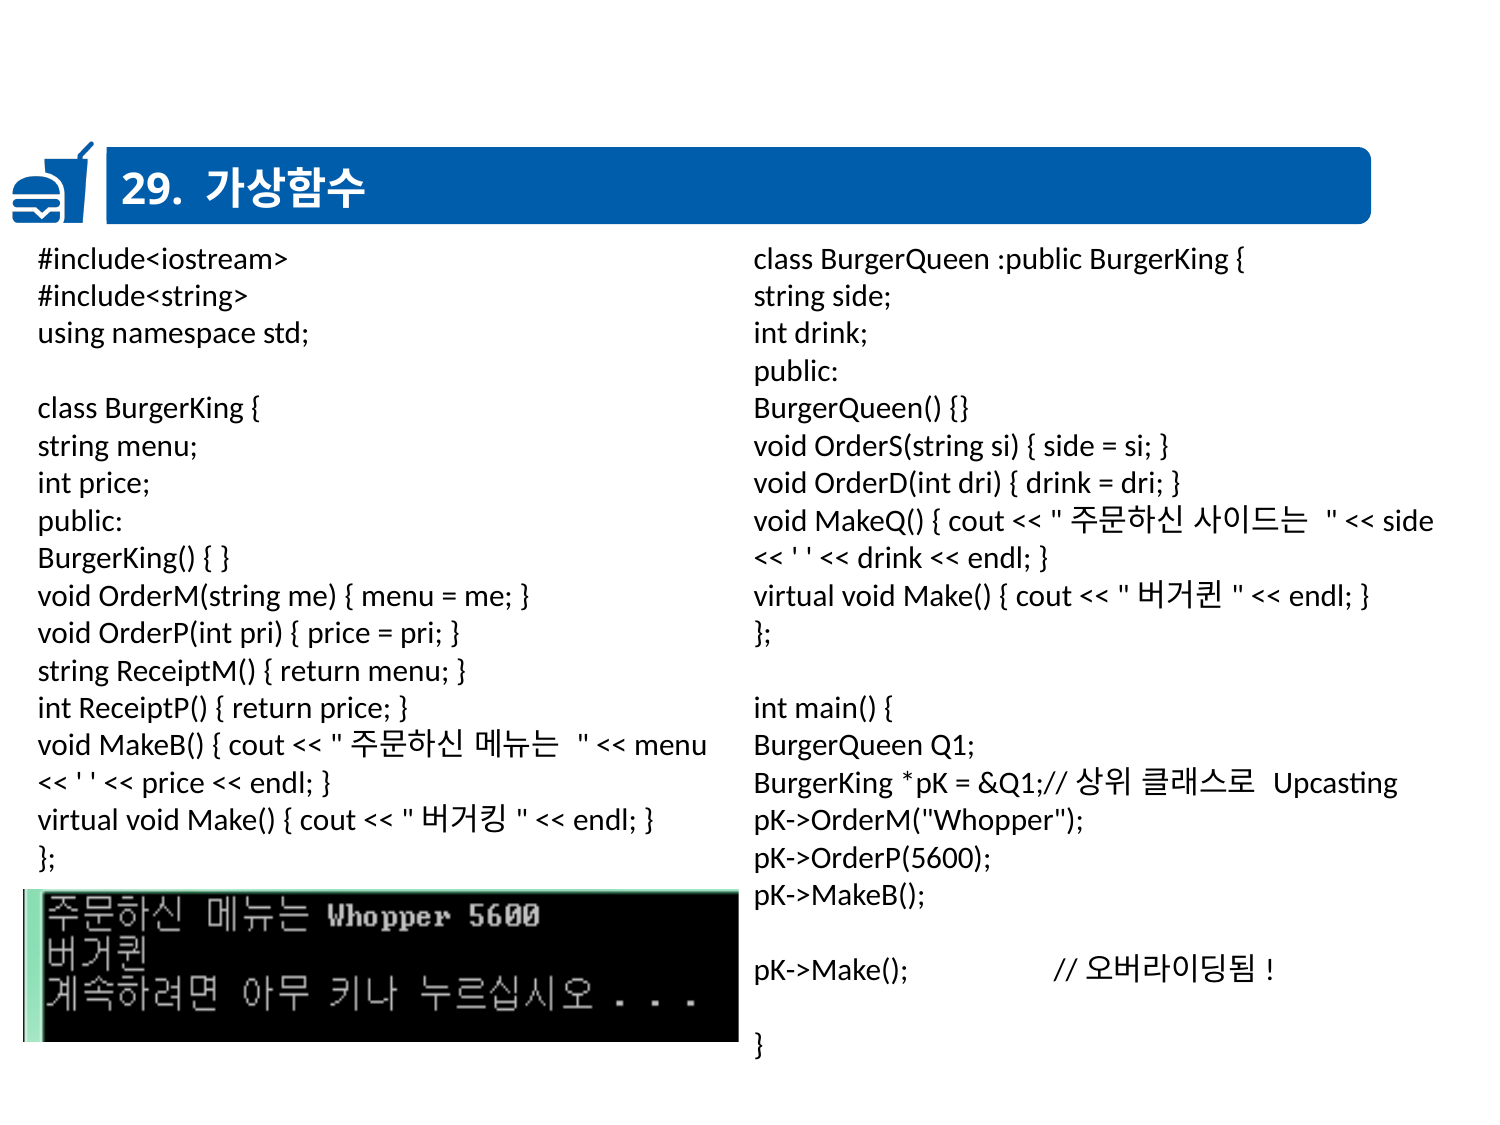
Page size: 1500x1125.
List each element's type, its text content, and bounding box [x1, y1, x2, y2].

text_box [110, 146, 1373, 226]
text_box #include<iostream> #include<string> using namespace std; class BurgerKing { string menu; int price; public: BurgerKing() { } void OrderM(string me) { menu = me; } void OrderP(int pri) { price = pri; } string ReceiptM() { return menu; } int ReceiptP() { return price; } void MakeB() { cout << "주문하신 메뉴는 " << menu << ' ' << price << endl; } virtual void Make() { cout << "버거킹" << endl; } }; [22, 230, 738, 882]
text_box 29. 가상함수 [110, 153, 1028, 221]
picture [0, 125, 110, 239]
text_box class BurgerQueen :public BurgerKing { string side; int drink; public: BurgerQueen() {} void OrderS(string si) { side = si; } void OrderD(int dri) { drink = dri; } void MakeQ() { cout << "주문하신 사이드는 " << side << ' ' << drink << endl; } virtual void Make() { cout << "버거퀸" << endl; } }; int main() { BurgerQueen Q1; BurgerKing *pK = &Q1;//상위 클래스로 Upcasting pK->OrderM("Whopper"); pK->OrderP(5600); pK->MakeB(); pK->Make(); //오버라이딩됨! } [738, 230, 1485, 1069]
picture [22, 889, 739, 1042]
